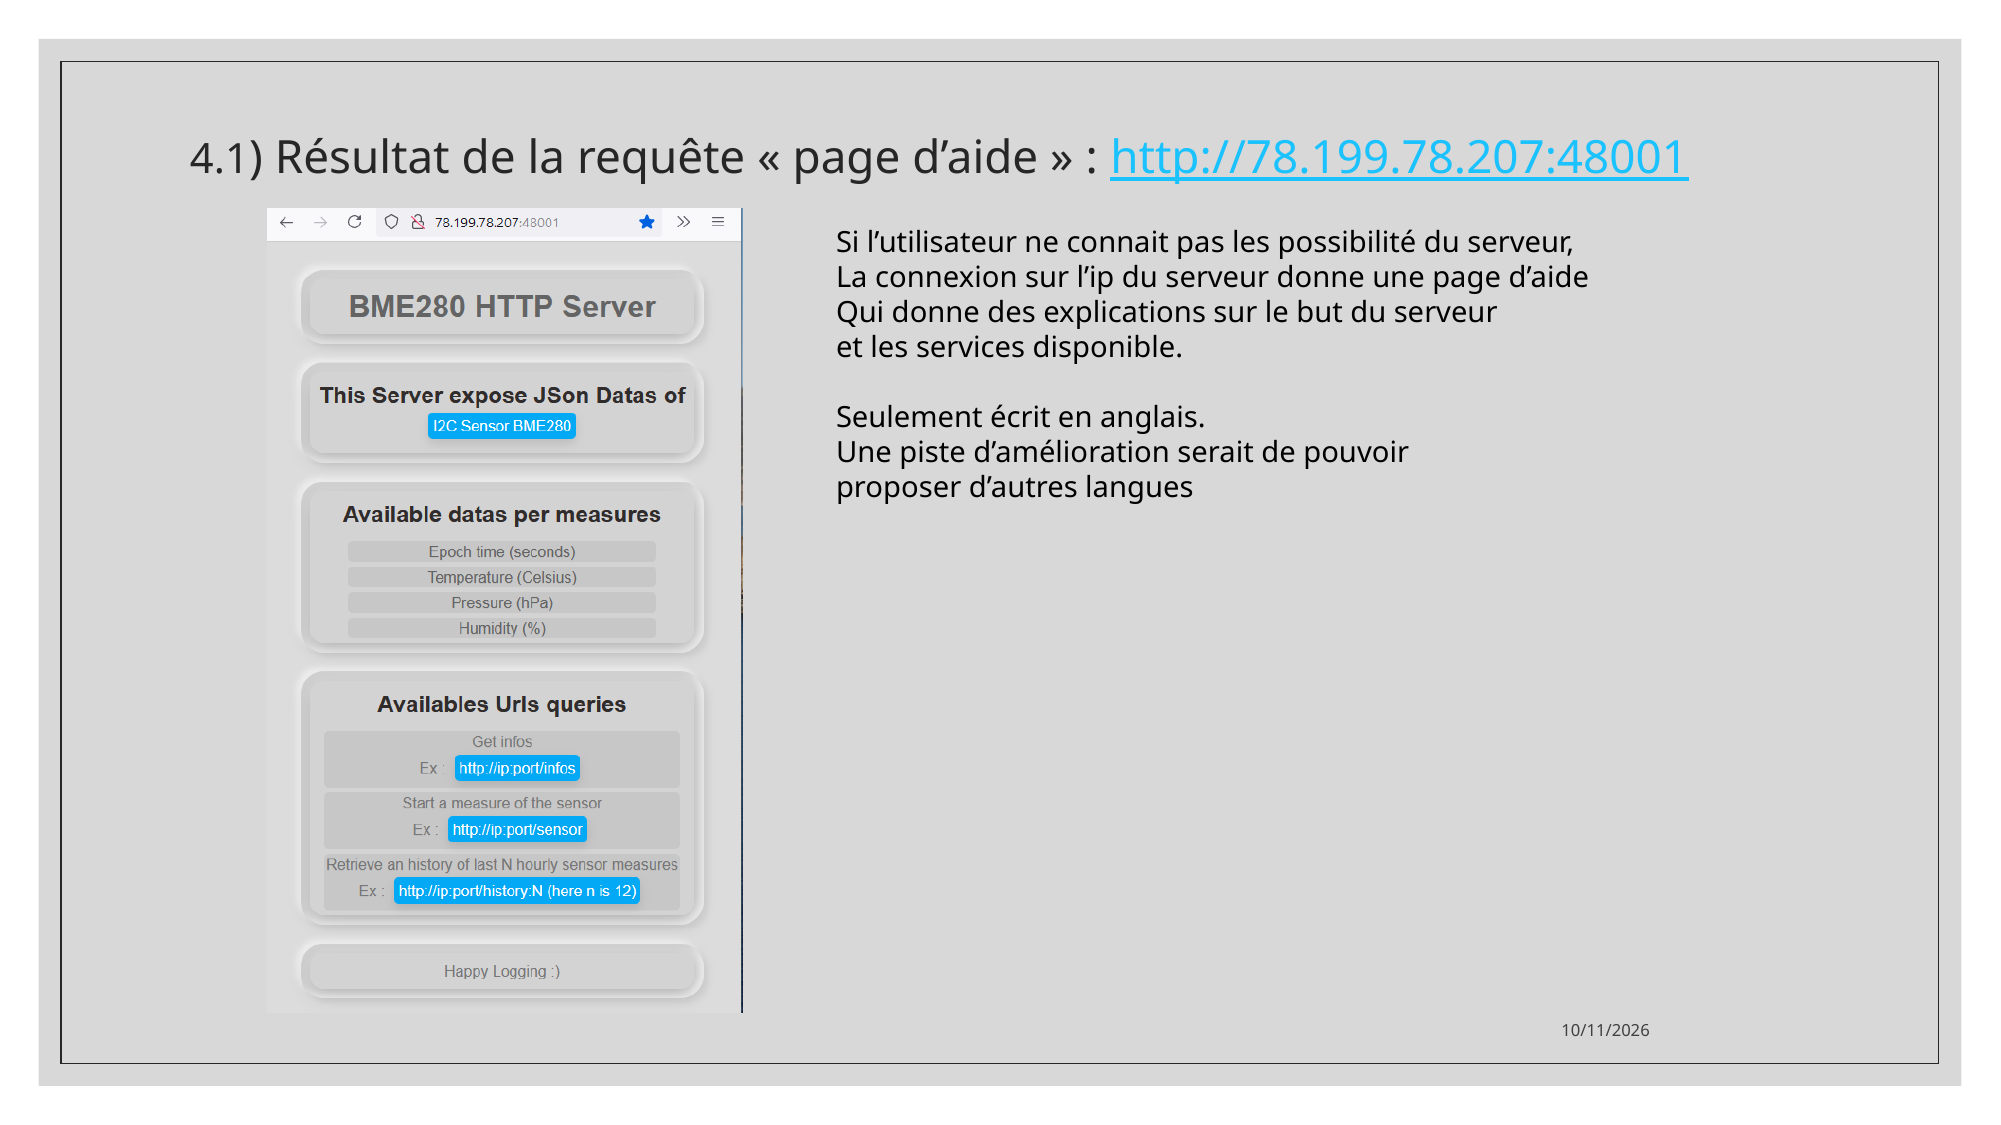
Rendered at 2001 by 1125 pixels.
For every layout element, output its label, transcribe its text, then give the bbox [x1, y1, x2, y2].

picture [267, 208, 743, 1013]
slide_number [1190, 990, 1665, 1050]
title 4.1) Résultat de la requête « page d’aide » : http://78.199.78.207:48001 [174, 105, 1825, 209]
text_box Si l’utilisateur ne connait pas les possibilité du serveur, La connexion sur l’ip du serveur donne une page d’aide Qui donne des explications sur le but du serveur et les services disponible. Seulement écrit en anglais. Une piste d’amélioration serait de pouvoir proposer d’autres langues [821, 215, 1613, 511]
